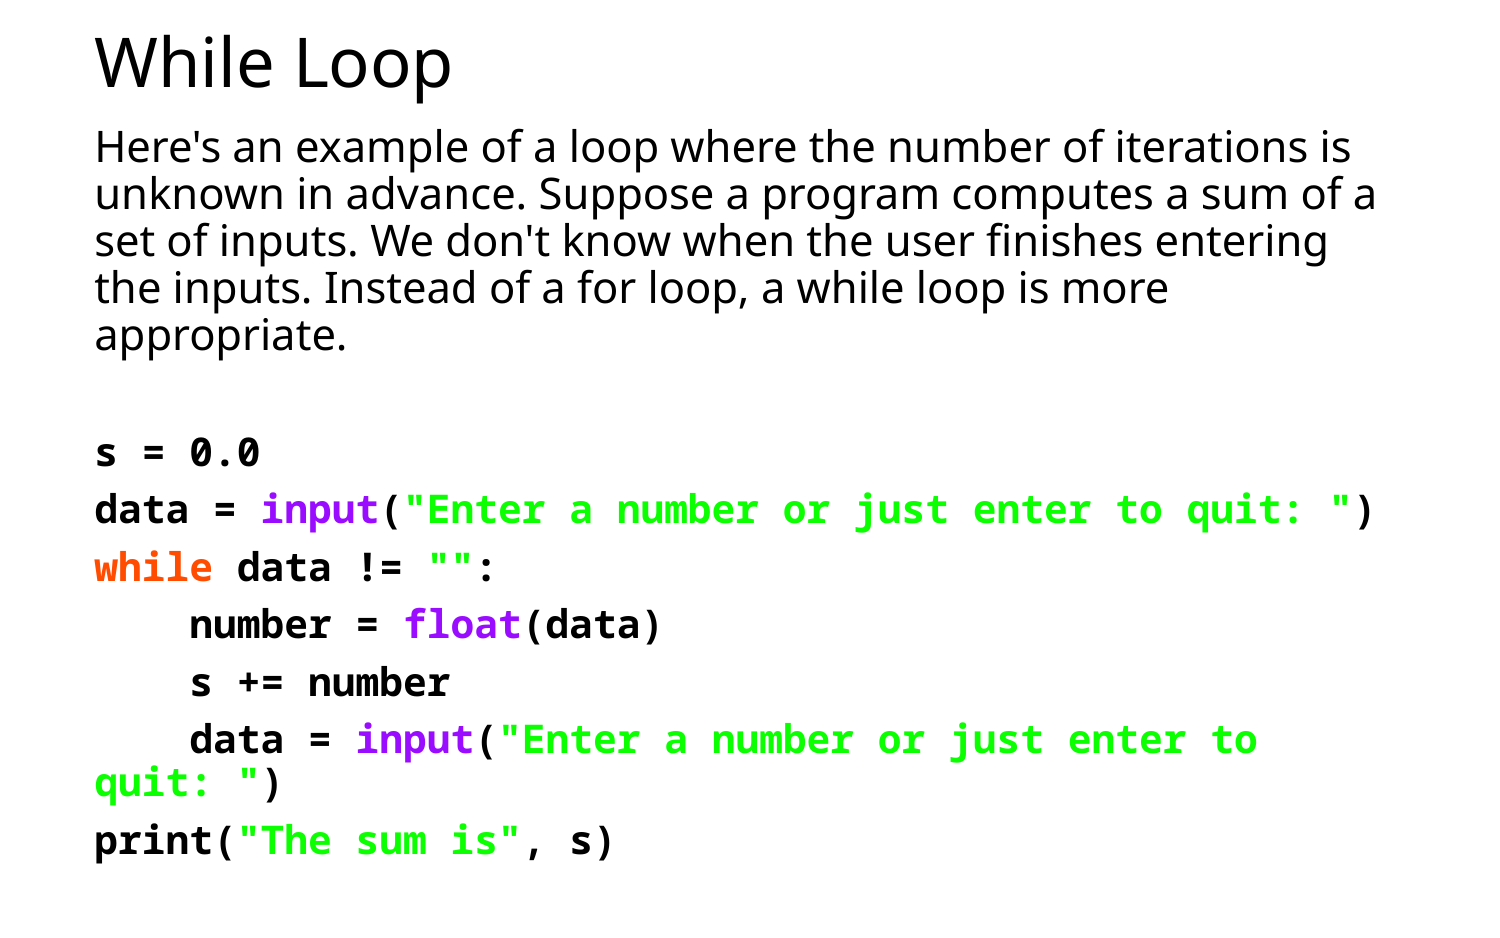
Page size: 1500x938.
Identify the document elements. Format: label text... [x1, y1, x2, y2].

title While Loop [79, 8, 1237, 117]
list Here's an example of a loop where the number of iterations is unknown in advance. Suppose a program computes a sum of a set of inputs. We don't know when the user finishes entering the inputs. Instead of a for loop, a while loop is more appropriate. s = 0.0 data = input("Enter a number or just enter to quit: ") while data != "": number = float(data) s += number data = input("Enter a number or just enter to quit: ") print("The sum is", s) [79, 117, 1401, 916]
